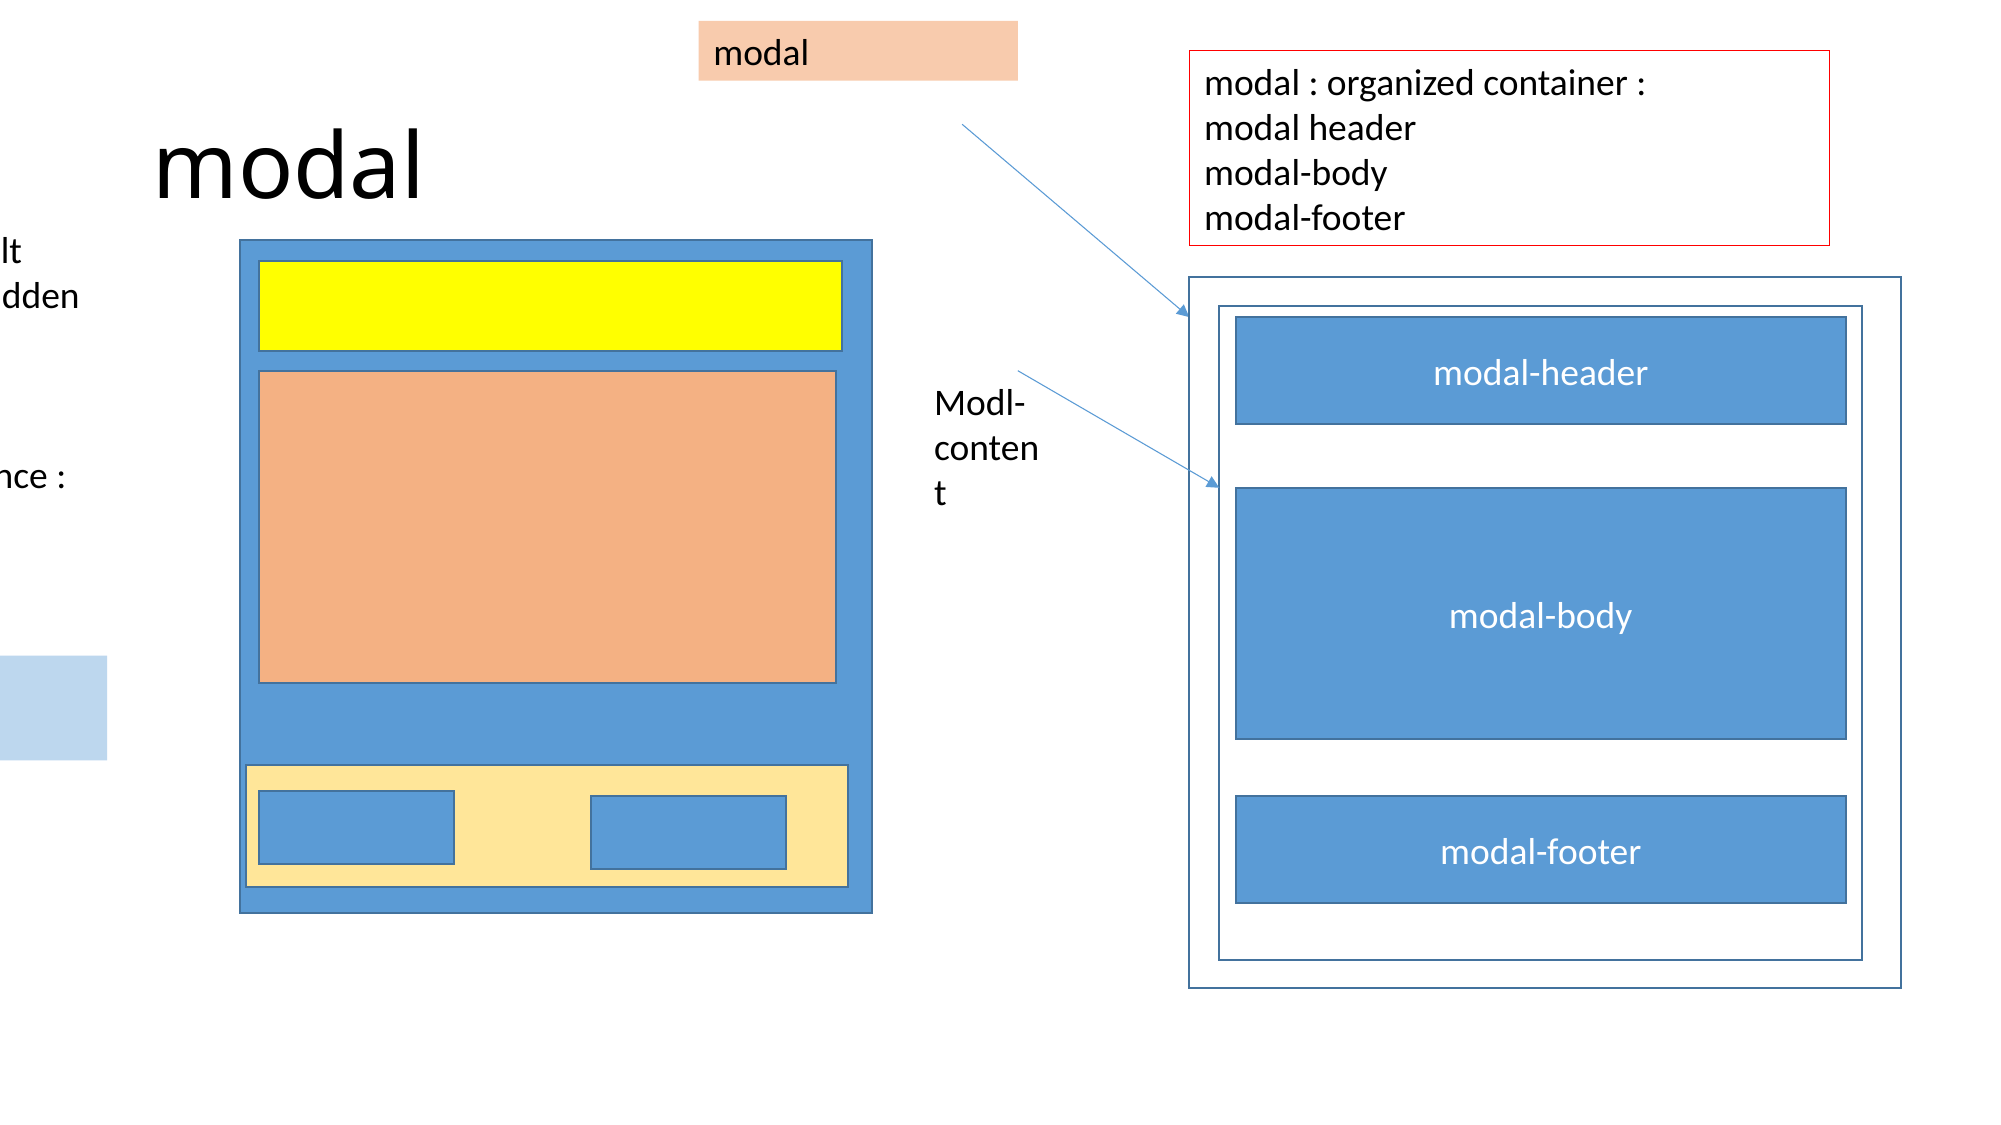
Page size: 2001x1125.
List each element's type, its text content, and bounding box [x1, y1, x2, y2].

text_box modal : organized container : modal header modal-body modal-footer [1189, 50, 1830, 246]
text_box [962, 124, 1190, 318]
text_box [258, 370, 837, 684]
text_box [1017, 370, 1220, 488]
text_box [239, 239, 873, 914]
text_box Modal-dialoge [0, 655, 108, 761]
text_box [258, 790, 455, 865]
title modal [137, 59, 1189, 278]
title modal [1190, 59, 1863, 276]
text_box By default modal hidden Modal appearance : popup [0, 218, 138, 549]
text_box [590, 795, 787, 870]
text_box modal [698, 20, 1018, 81]
text_box [258, 260, 843, 352]
text_box Modl-content [919, 370, 1059, 521]
text_box [245, 764, 849, 888]
text_box [1188, 276, 1902, 989]
